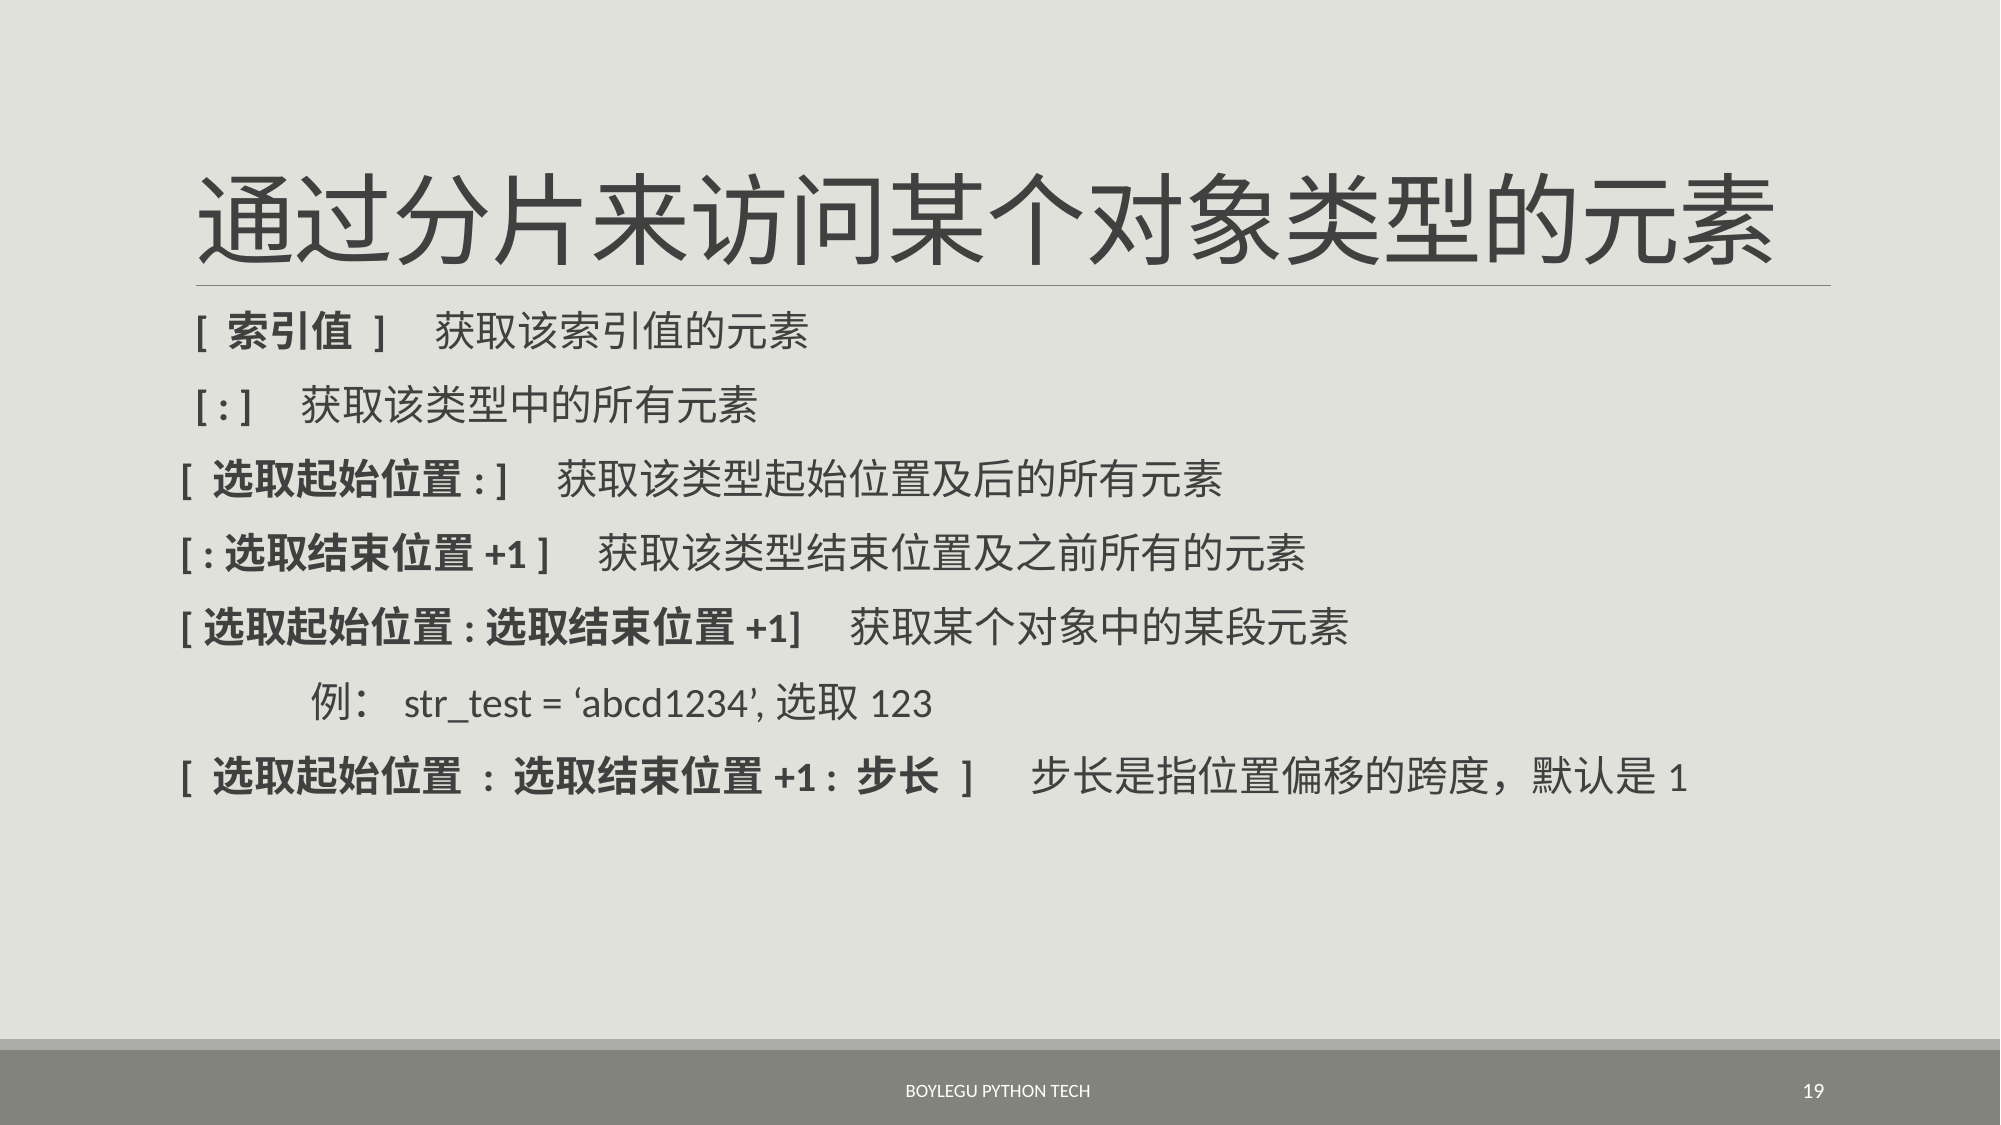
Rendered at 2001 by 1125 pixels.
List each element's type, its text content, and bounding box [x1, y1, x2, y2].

title 通过分片来访问某个对象类型的元素 [180, 47, 1830, 285]
slide_number 19 [1624, 1059, 1840, 1120]
list [ 索引值 ] 获取该索引值的元素 [ : ] 获取该类型中的所有元素 [ 选取起始位置: ] 获取该类型起始位置及后的所有元素 [ :选取结束位置+1 ] 获取该类型结束位置及之前所有的元素 [选取起始位置:选取结束位置+1] 获取某个对象中的某段元素 例：str_test = ‘abcd1234’,选取123 [ 选取起始位置 : 选取结束位置+1 : 步长 ] 步长是指位置偏移的跨度，默认是1 [180, 302, 1830, 963]
footer BoyleGu Python Tech [604, 1059, 1396, 1120]
